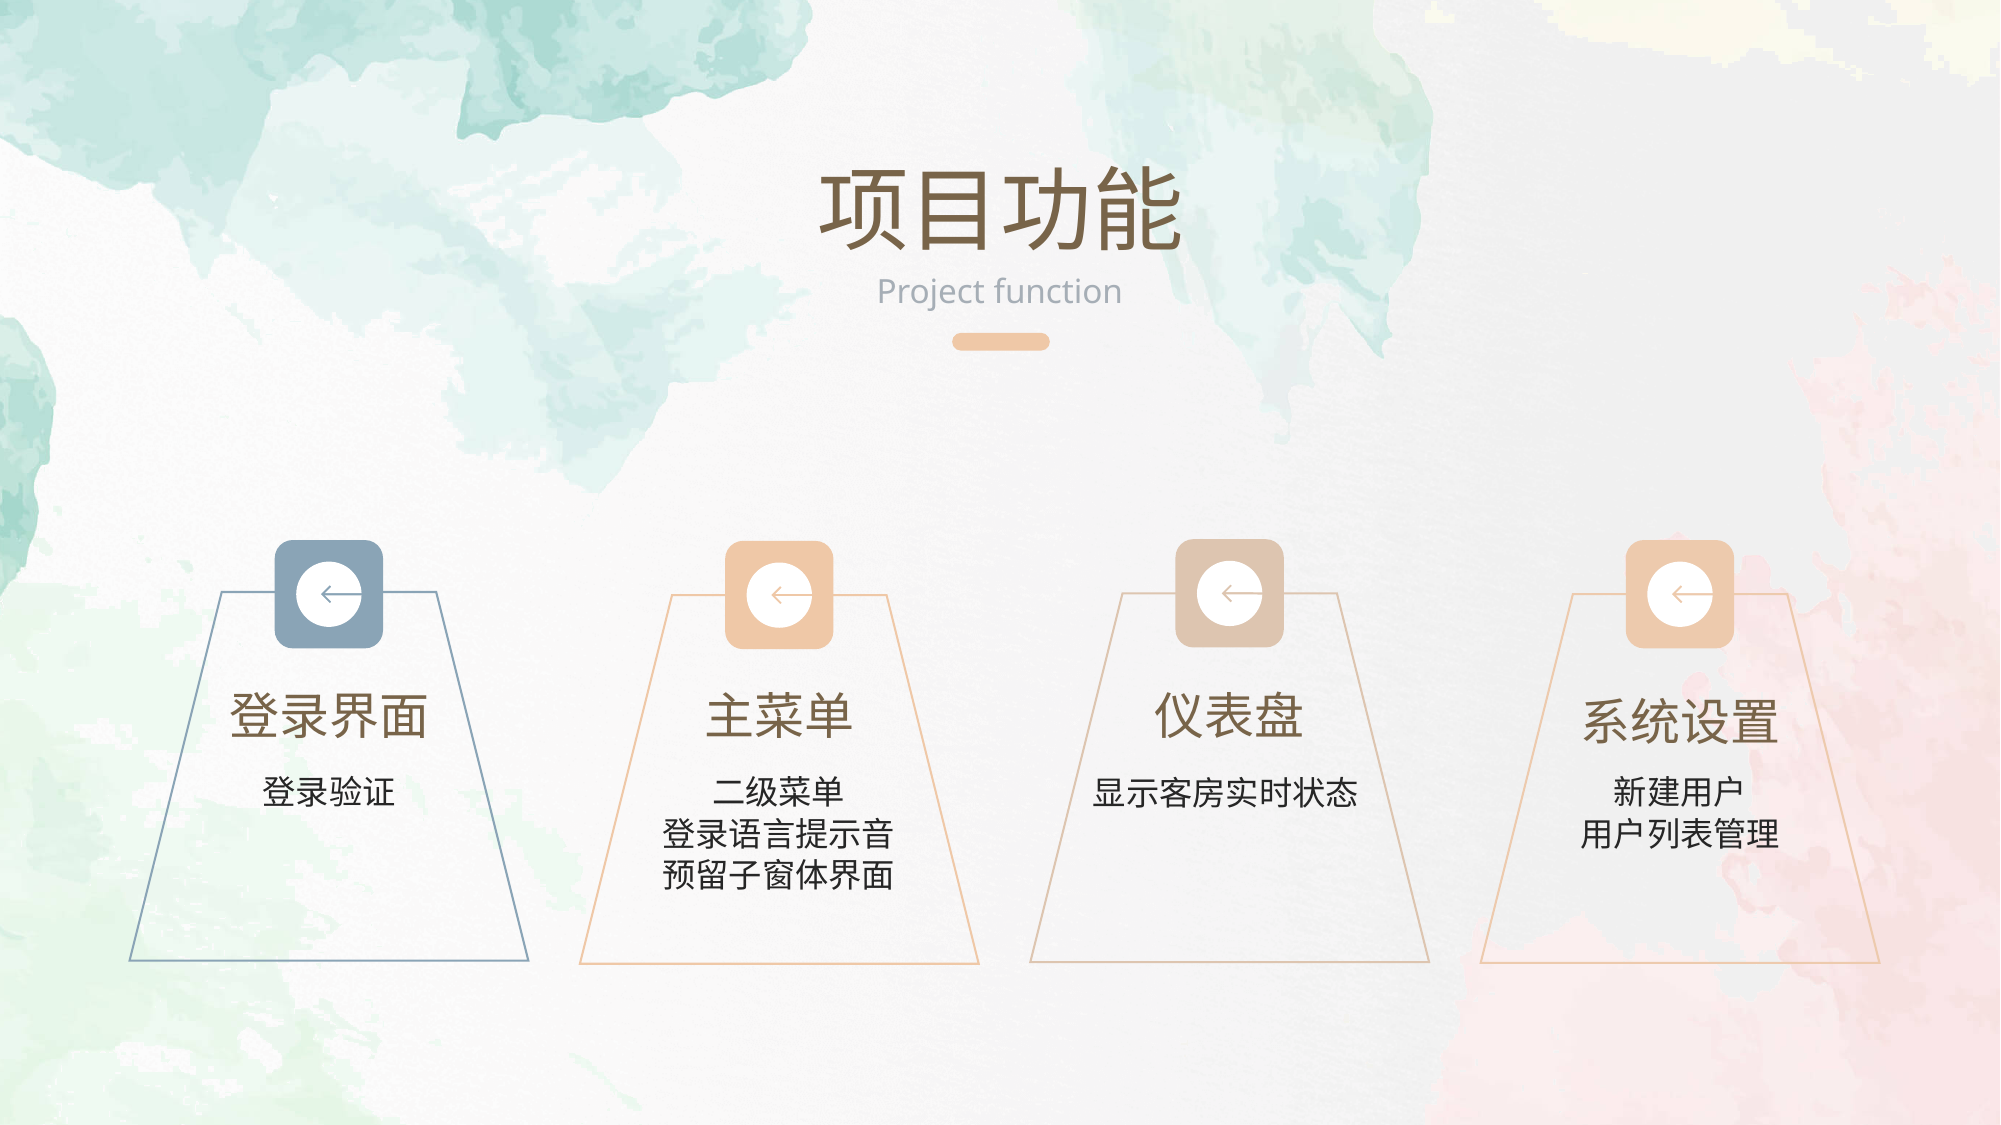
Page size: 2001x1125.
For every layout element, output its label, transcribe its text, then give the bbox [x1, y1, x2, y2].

text_box [578, 840, 981, 965]
text_box 主菜单 [689, 676, 870, 752]
text_box [1647, 561, 1713, 627]
text_box [1624, 538, 1736, 650]
text_box [629, 594, 930, 761]
text_box 登录界面 [215, 676, 445, 752]
picture [0, 0, 2000, 1125]
text_box [1196, 560, 1263, 627]
text_box [296, 561, 362, 627]
text_box 登录验证 [159, 761, 500, 819]
text_box 显示客房实时状态 [1055, 762, 1396, 820]
text_box 新建用户 用户列表管理 [1510, 761, 1851, 861]
text_box [1079, 592, 1381, 762]
text_box [128, 819, 530, 962]
text_box 系统设置 [1565, 683, 1796, 758]
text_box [800, 144, 1202, 351]
text_box [746, 562, 812, 628]
text_box [1479, 841, 1881, 964]
text_box 二级菜单 登录语言提示音 预留子窗体界面 [608, 761, 949, 902]
text_box [1530, 593, 1831, 761]
text_box [1029, 820, 1431, 964]
text_box [178, 590, 480, 761]
text_box [273, 538, 385, 650]
text_box 仪表盘 [1139, 676, 1320, 752]
text_box [724, 539, 835, 651]
text_box [1174, 538, 1285, 649]
